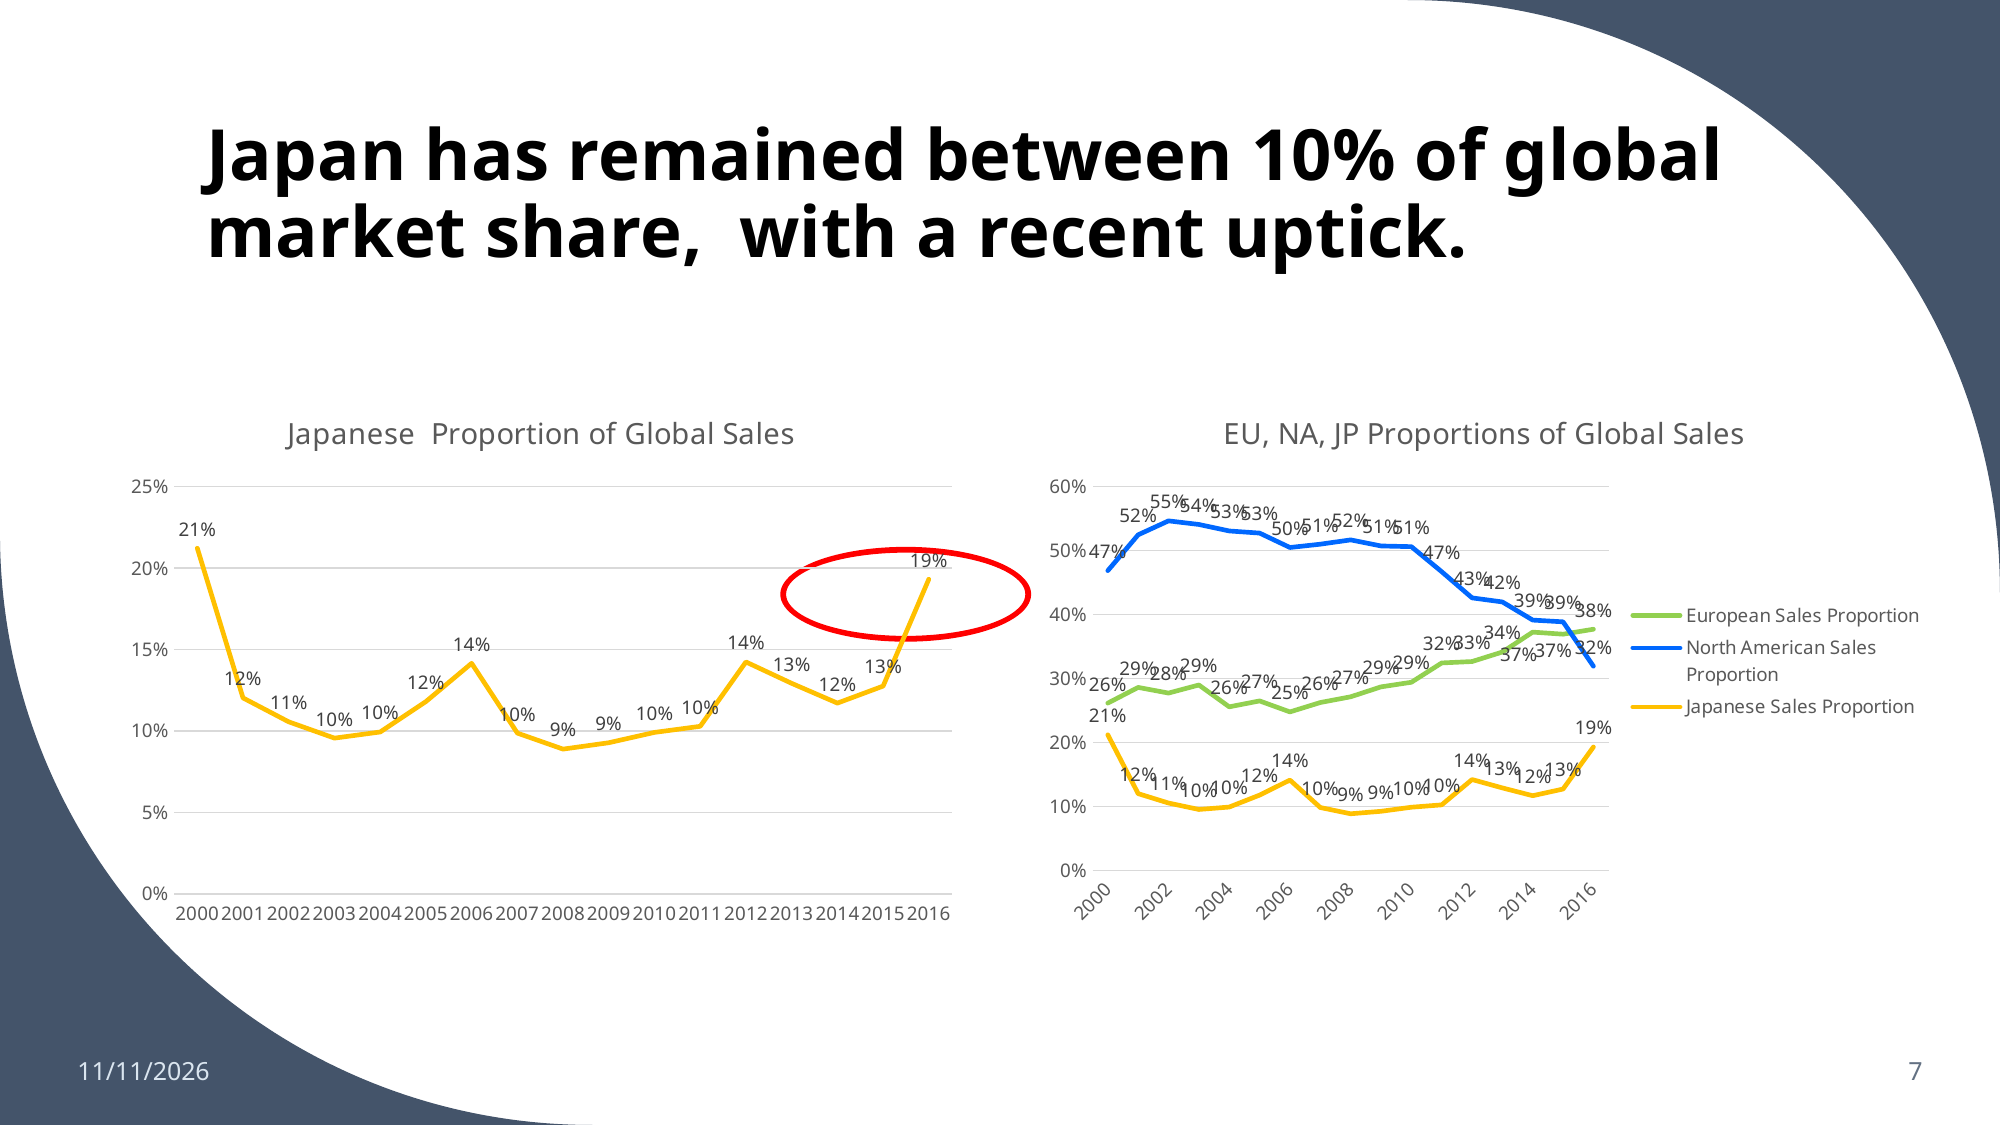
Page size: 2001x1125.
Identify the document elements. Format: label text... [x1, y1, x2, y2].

chart [113, 385, 969, 938]
text_box [969, 552, 1031, 637]
title Japan has remained between 10% of global market share, with a recent uptick. [191, 62, 1796, 280]
chart [1031, 385, 1938, 938]
slide_number 7 [1665, 1042, 1938, 1103]
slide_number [62, 1042, 342, 1103]
